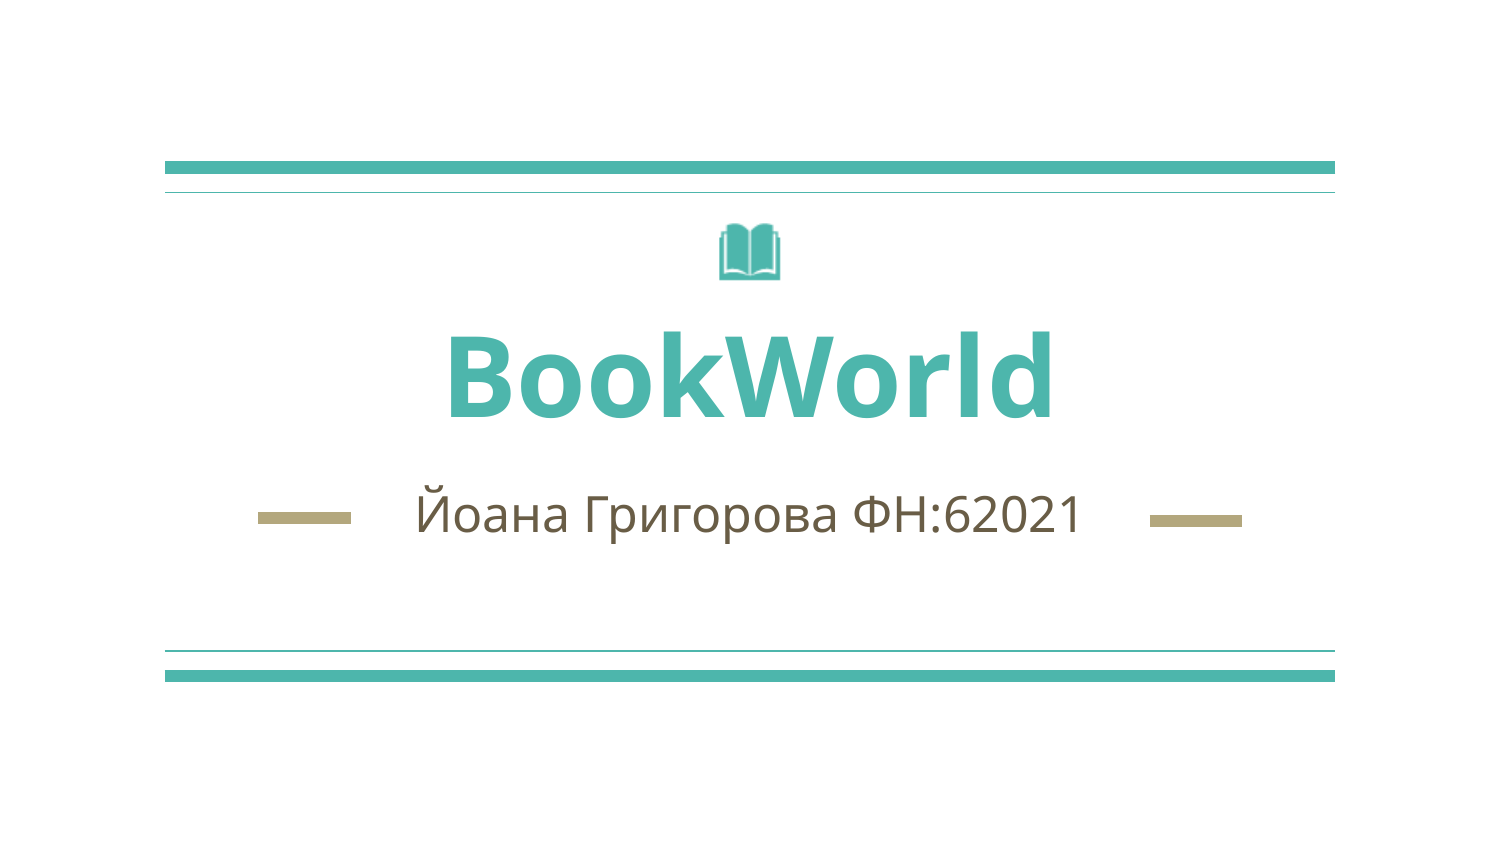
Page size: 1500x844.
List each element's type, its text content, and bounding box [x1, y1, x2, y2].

subtitle Йоана Григорова ФН:62021 [350, 467, 1150, 598]
title BookWorld [164, 287, 1336, 456]
picture [718, 222, 782, 283]
